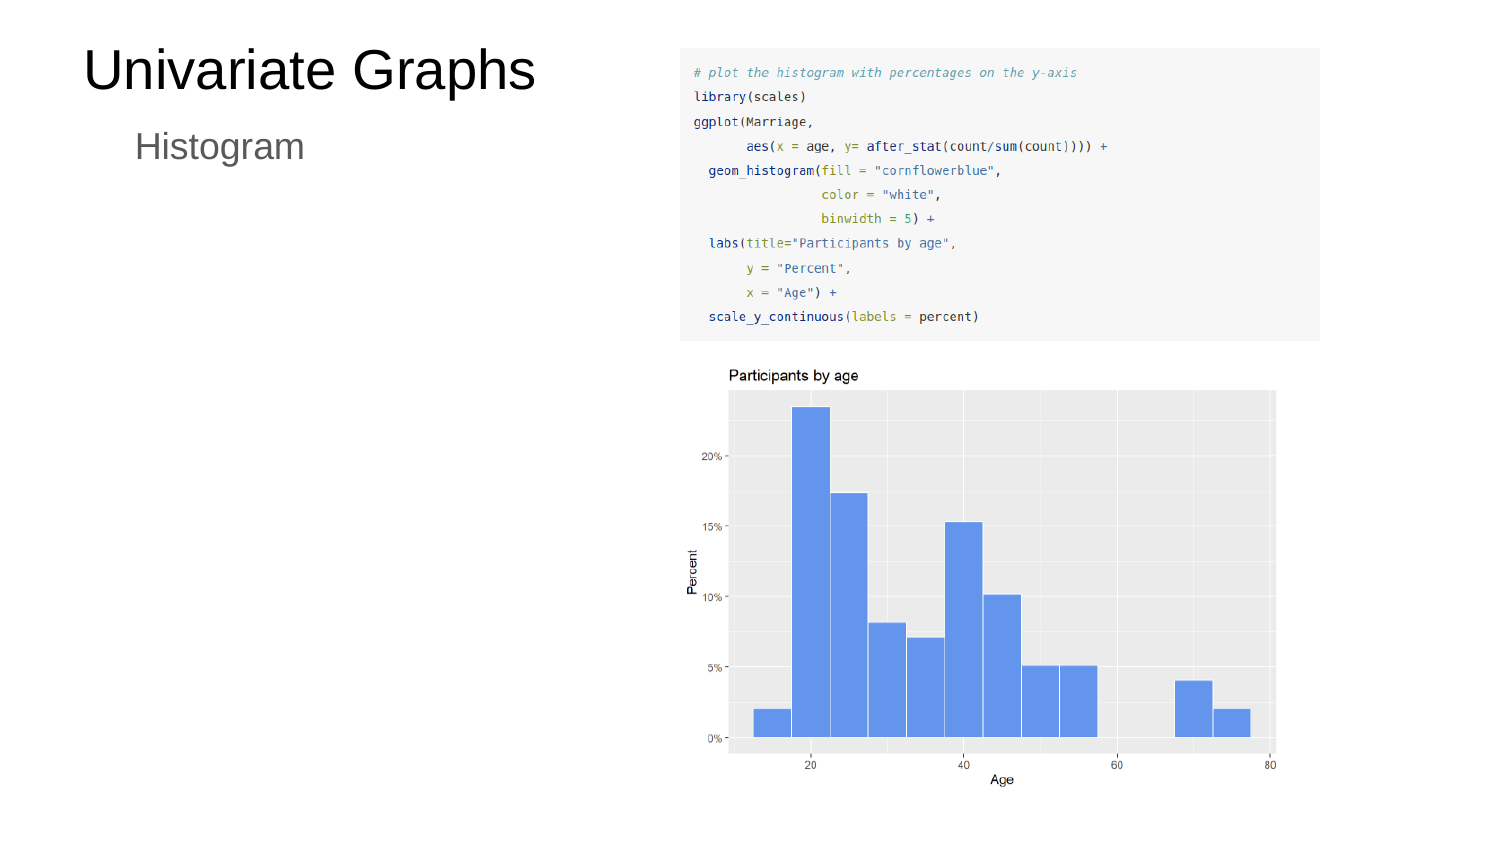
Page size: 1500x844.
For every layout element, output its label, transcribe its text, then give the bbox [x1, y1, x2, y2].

text_box Univariate Graphs [68, 8, 1086, 116]
text_box Histogram [119, 106, 470, 173]
picture [656, 39, 1320, 805]
